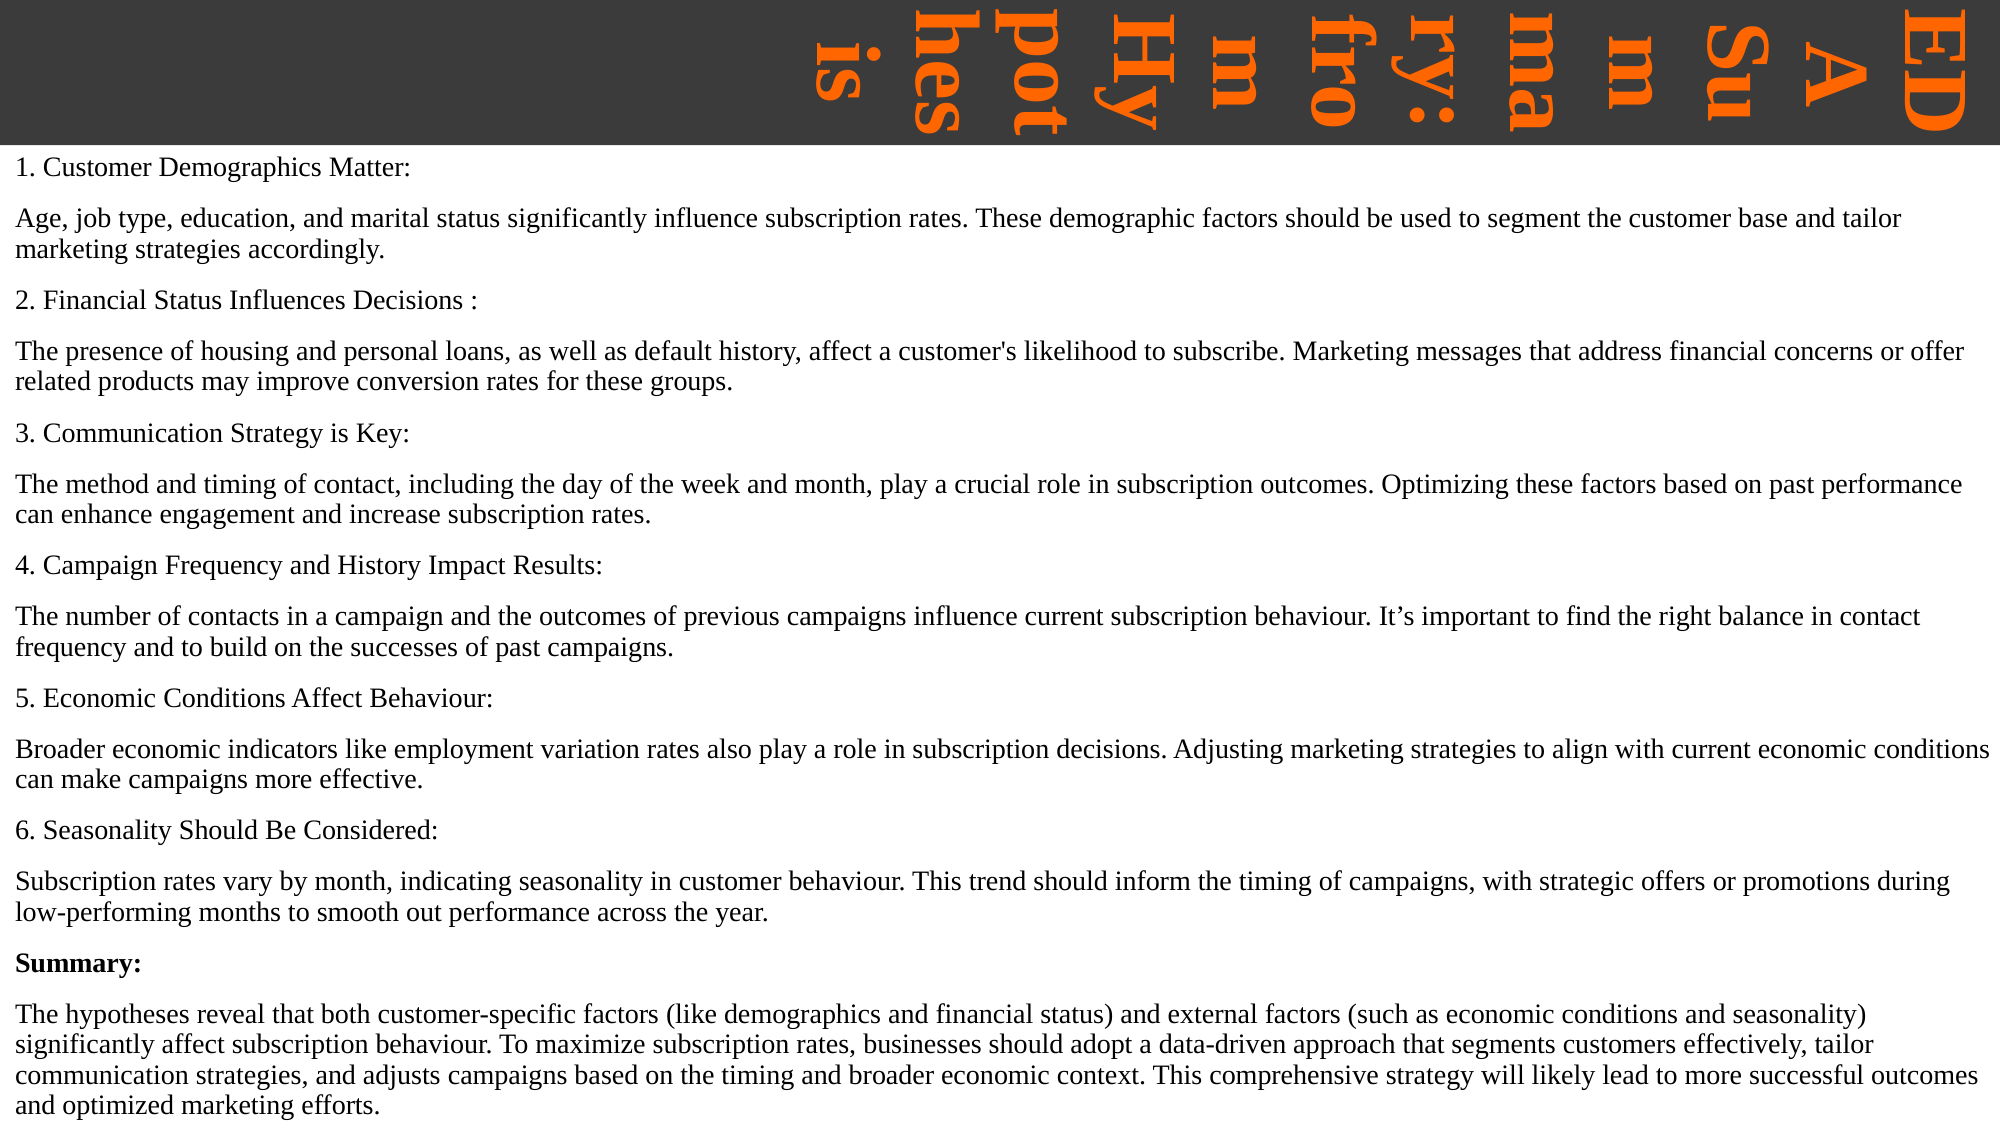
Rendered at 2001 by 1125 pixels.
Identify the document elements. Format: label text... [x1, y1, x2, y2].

title EDA Summary: from Hypothesis [0, 0, 2000, 145]
subtitle 1. Customer Demographics Matter: Age, job type, education, and marital status significantly influence subscription rates. These demographic factors should be used to segment the customer base and tailor marketing strategies accordingly. 2. Financial Status Influences Decisions : The presence of housing and personal loans, as well as default history, affect a customer's likelihood to subscribe. Marketing messages that address financial concerns or offer related products may improve conversion rates for these groups. 3. Communication Strategy is Key: The method and timing of contact, including the day of the week and month, play a crucial role in subscription outcomes. Optimizing these factors based on past performance can enhance engagement and increase subscription rates. 4. Campaign Frequency and History Impact Results: The number of contacts in a campaign and the outcomes of previous campaigns influence current subscription behaviour. It’s important to find the right balance in contact frequency and to build on the successes of past campaigns. 5. Economic Conditions Affect Behaviour: Broader economic indicators like employment variation rates also play a role in subscription decisions. Adjusting marketing strategies to align with current economic conditions can make campaigns more effective. 6. Seasonality Should Be Considered: Subscription rates vary by month, indicating seasonality in customer behaviour. This trend should inform the timing of campaigns, with strategic offers or promotions during low-performing months to smooth out performance across the year. Summary: The hypotheses reveal that both customer-specific factors (like demographics and financial status) and external factors (such as economic conditions and seasonality) significantly affect subscription behaviour. To maximize subscription rates, businesses should adopt a data-driven approach that segments customers effectively, tailor communication strategies, and adjusts campaigns based on the timing and broader economic context. This comprehensive strategy will likely lead to more successful outcomes and optimized marketing efforts. [0, 145, 2000, 1125]
